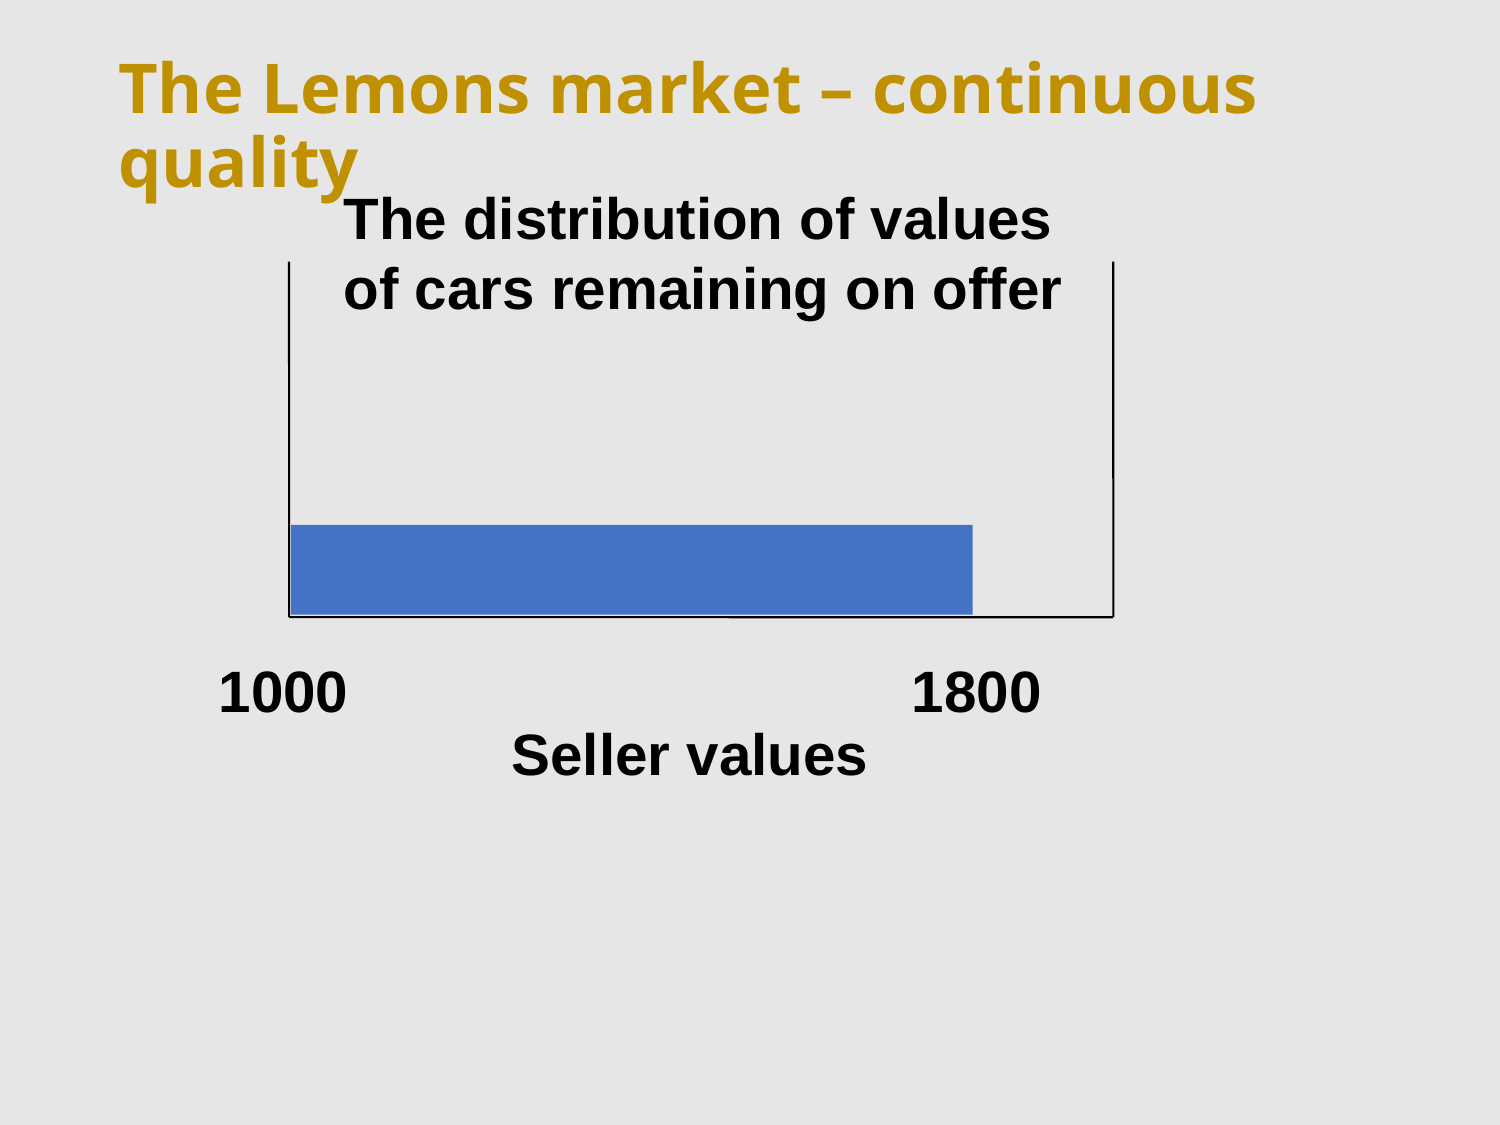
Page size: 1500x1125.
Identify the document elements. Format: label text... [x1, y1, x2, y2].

text_box Seller values [496, 709, 884, 795]
text_box 1800 [896, 646, 1057, 732]
text_box The distribution of values of cars remaining on offer [328, 174, 1079, 330]
title The Lemons market – continuous quality [103, 59, 1397, 198]
text_box [290, 524, 973, 615]
text_box 1000 [203, 646, 364, 732]
